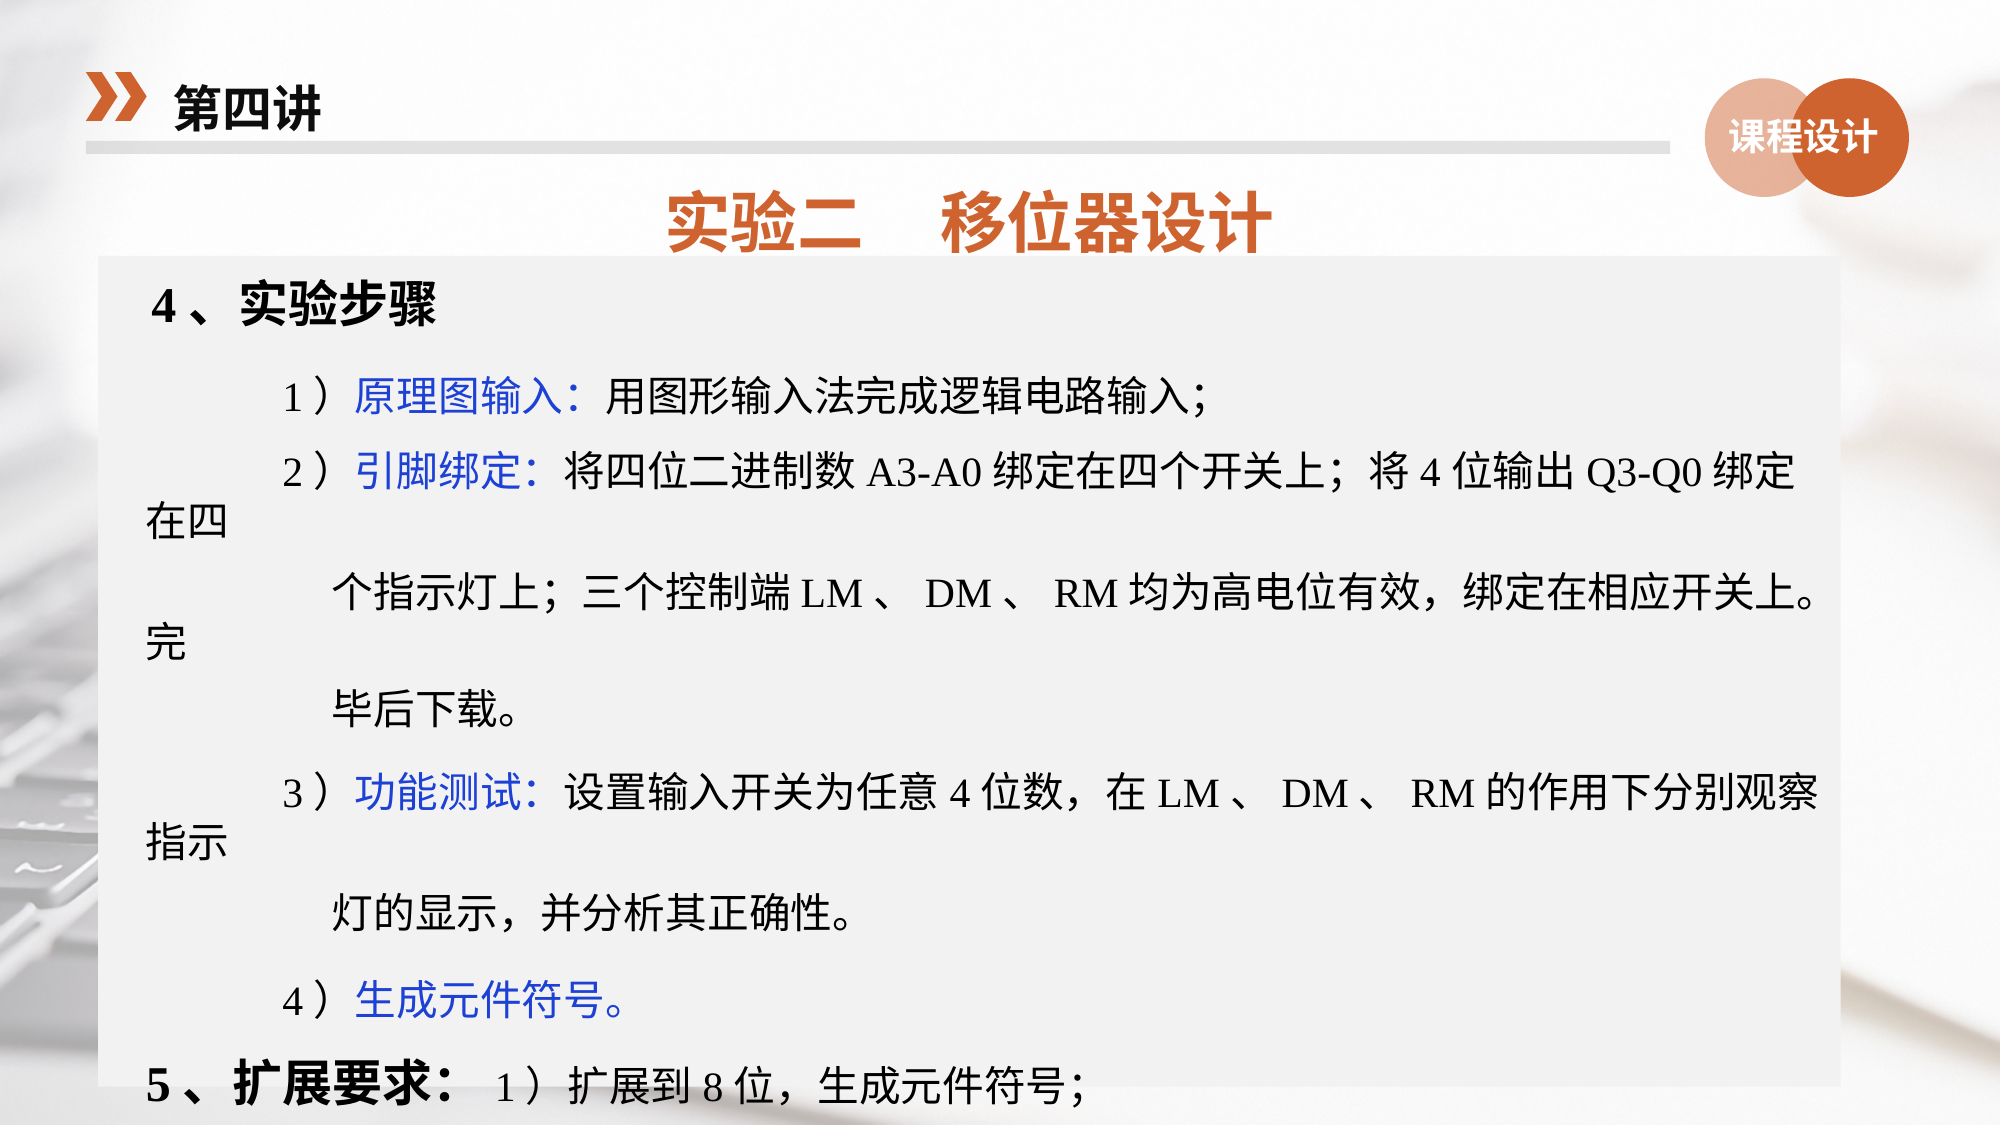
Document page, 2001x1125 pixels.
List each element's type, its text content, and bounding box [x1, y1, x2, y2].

text_box 实验二 移位器设计 [115, 173, 1824, 235]
text_box [85, 140, 1671, 154]
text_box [97, 238, 1841, 1087]
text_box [85, 71, 147, 122]
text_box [1704, 77, 1910, 198]
text_box 第四讲 [157, 40, 825, 146]
